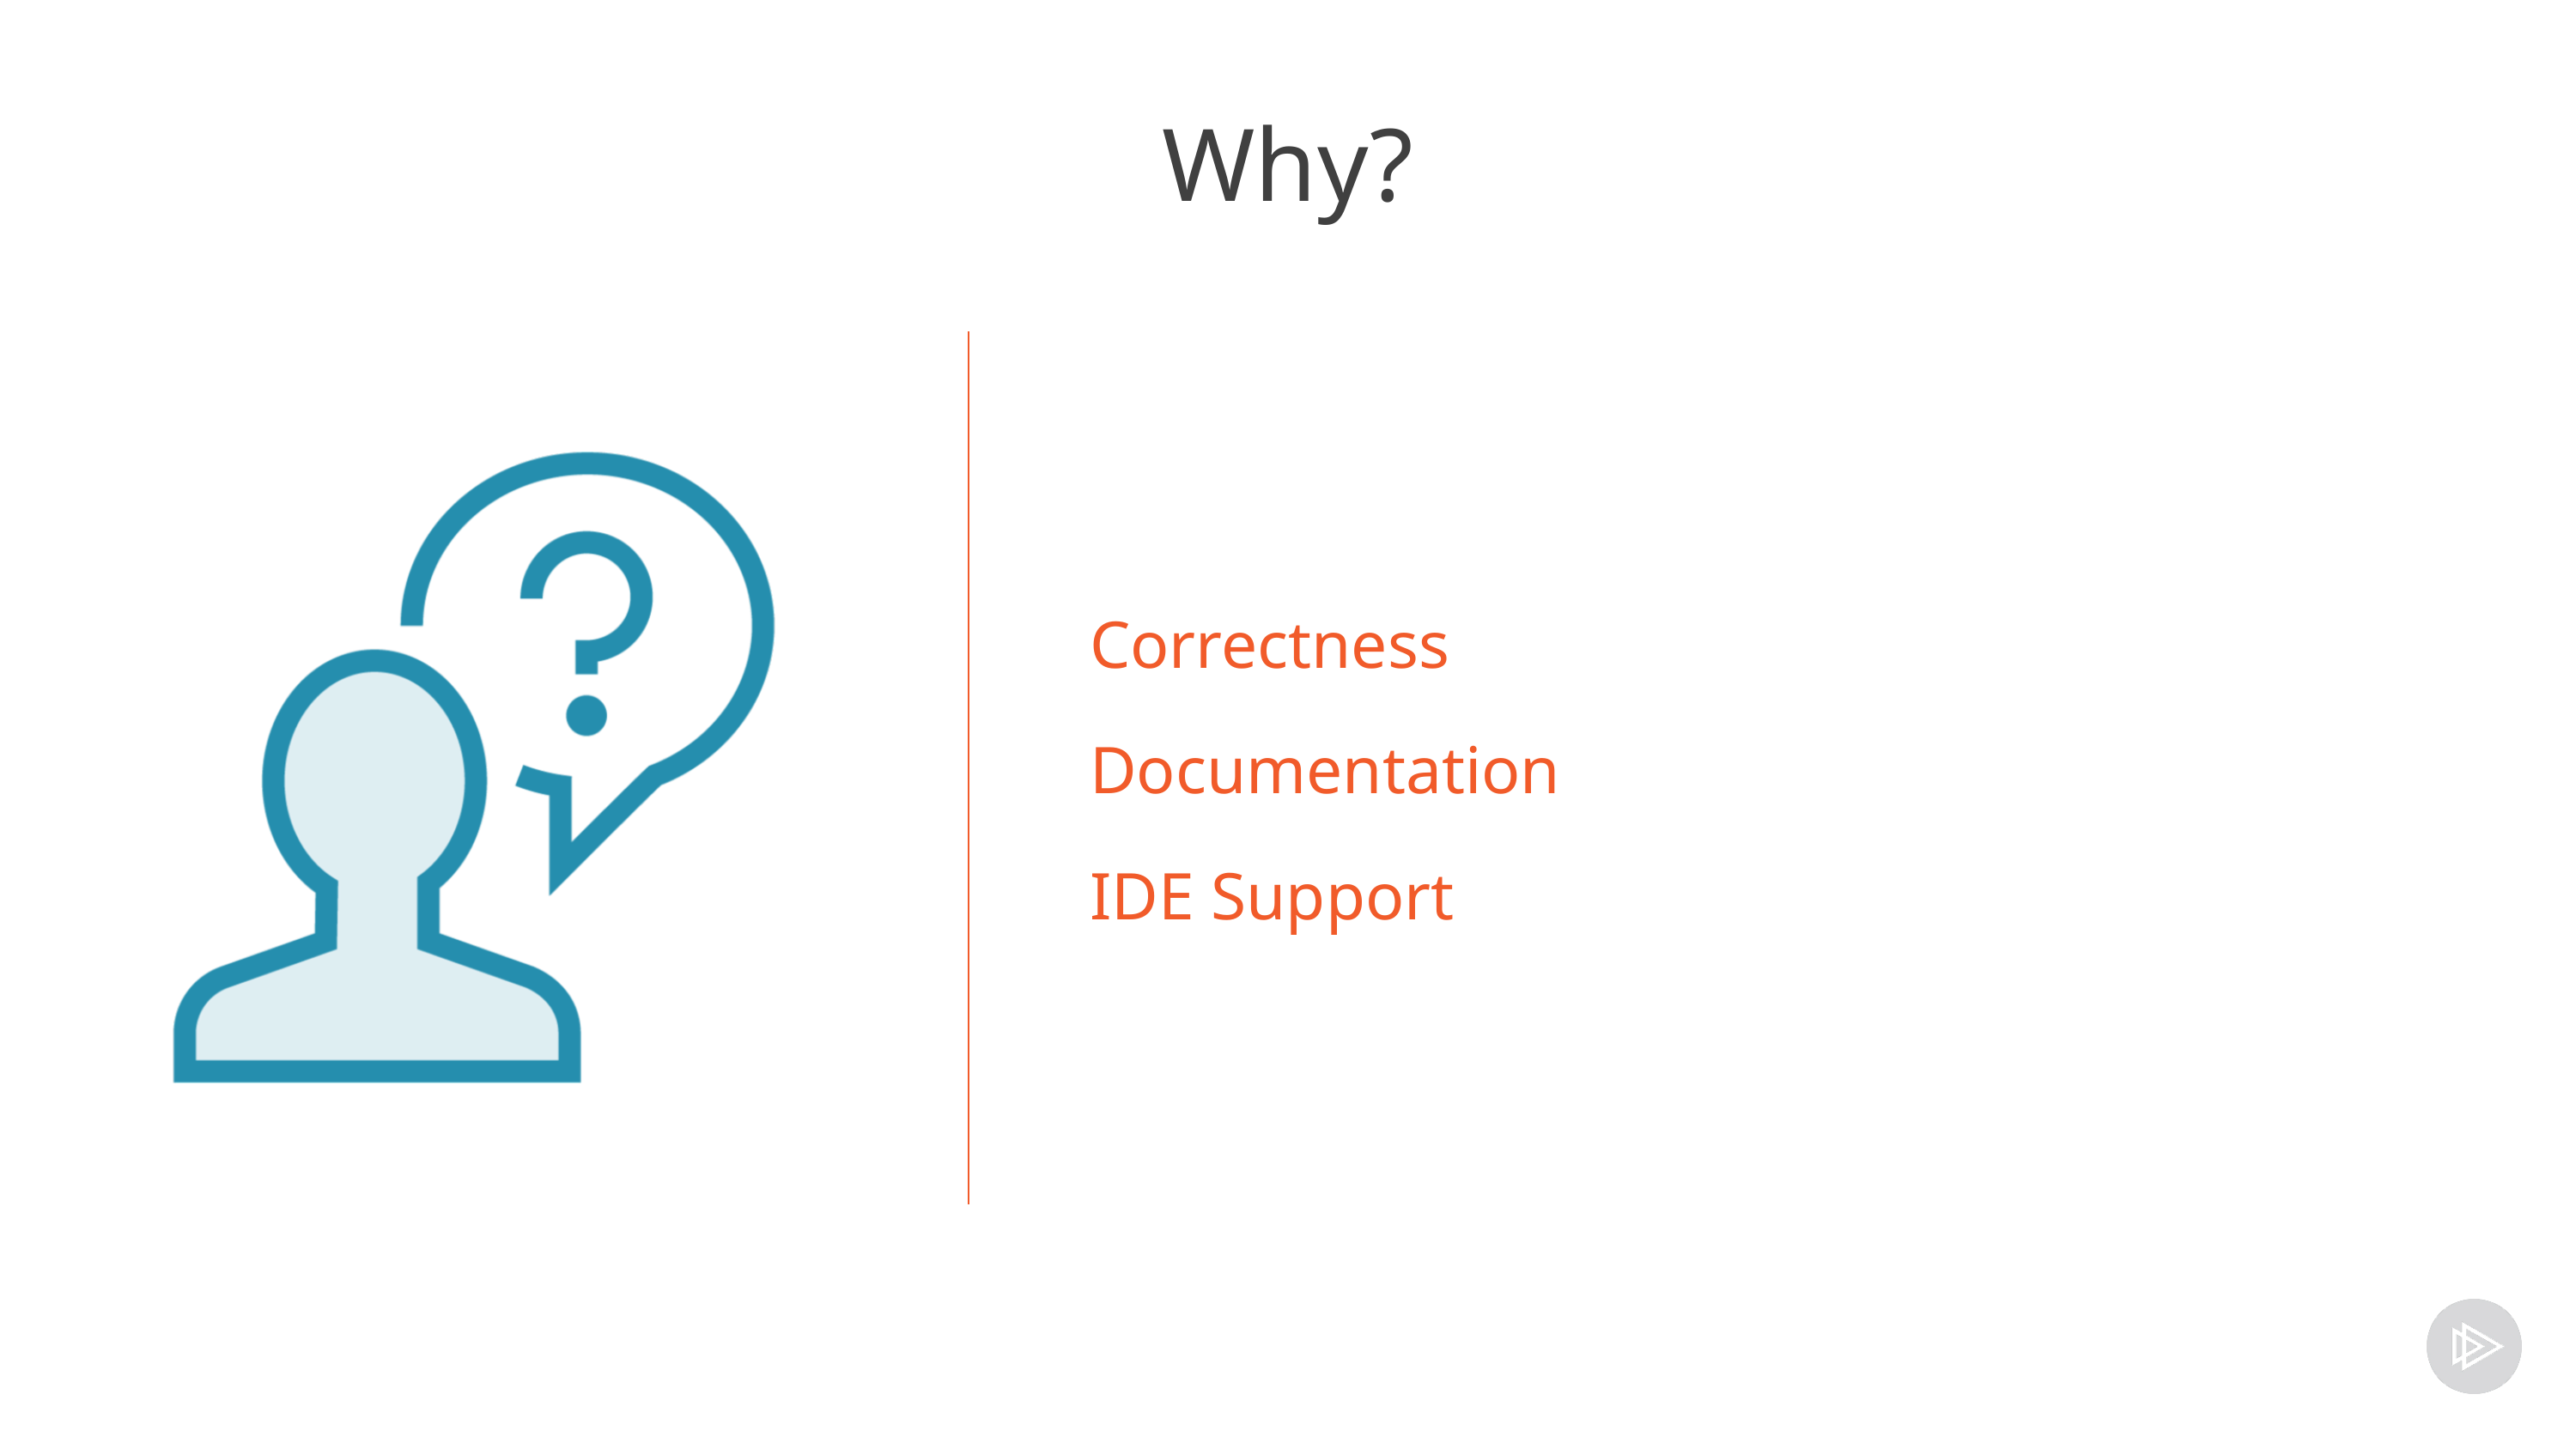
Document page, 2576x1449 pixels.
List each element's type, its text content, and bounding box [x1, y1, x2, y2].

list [167, 446, 782, 1090]
list Correctness Documentation IDE Support [1064, 331, 2496, 1204]
title Why? [149, 123, 2427, 215]
